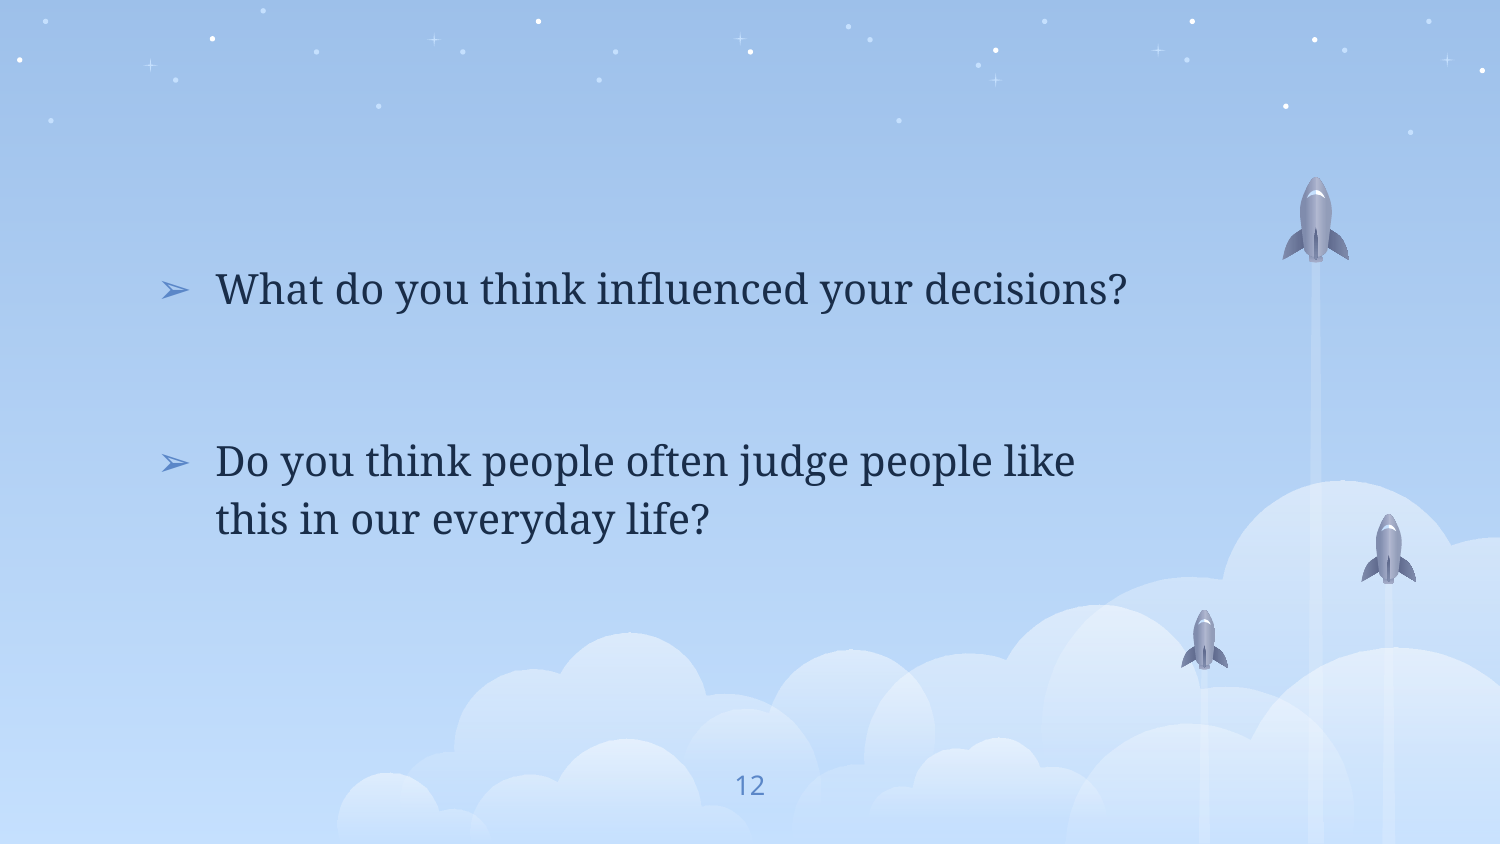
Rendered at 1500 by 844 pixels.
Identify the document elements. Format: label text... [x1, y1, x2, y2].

slide_number 12 [705, 754, 795, 819]
list What do you think influenced your decisions? Do you think people often judge people like this in our everyday life? [140, 254, 1137, 737]
